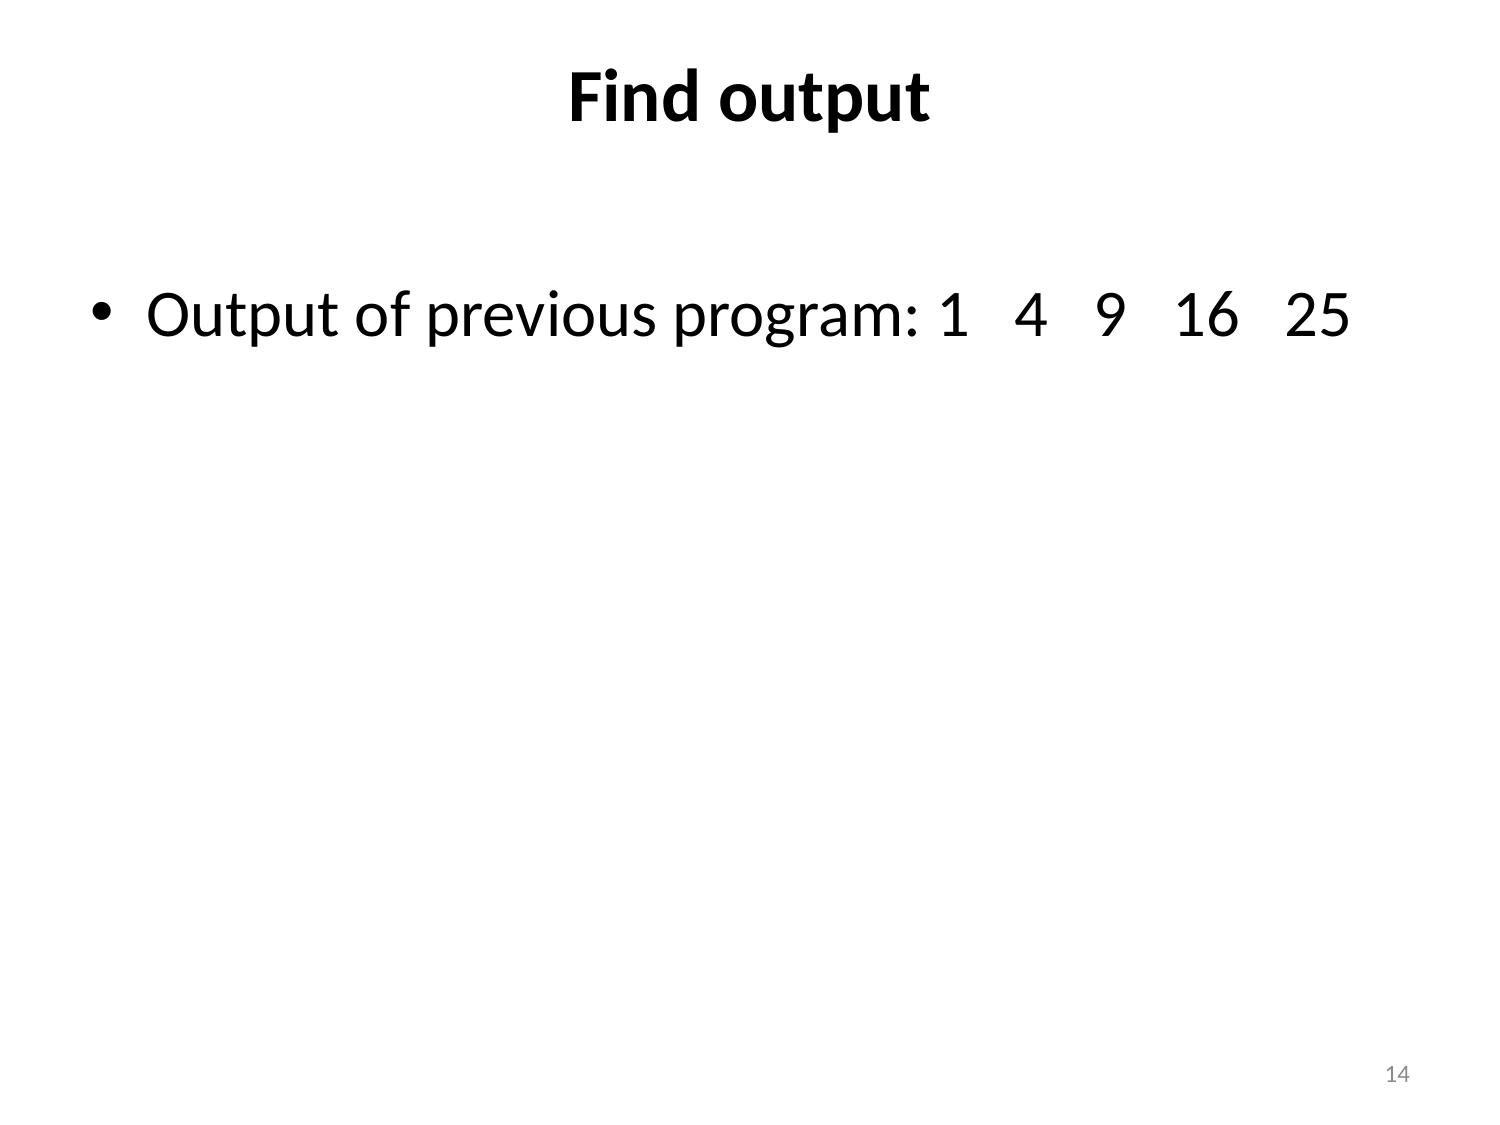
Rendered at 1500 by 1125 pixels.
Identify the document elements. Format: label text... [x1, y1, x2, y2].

title Find output [75, 45, 1425, 138]
slide_number 14 [1074, 1042, 1425, 1103]
list Output of previous program: 1 4 9 16 25 [75, 262, 1425, 1005]
